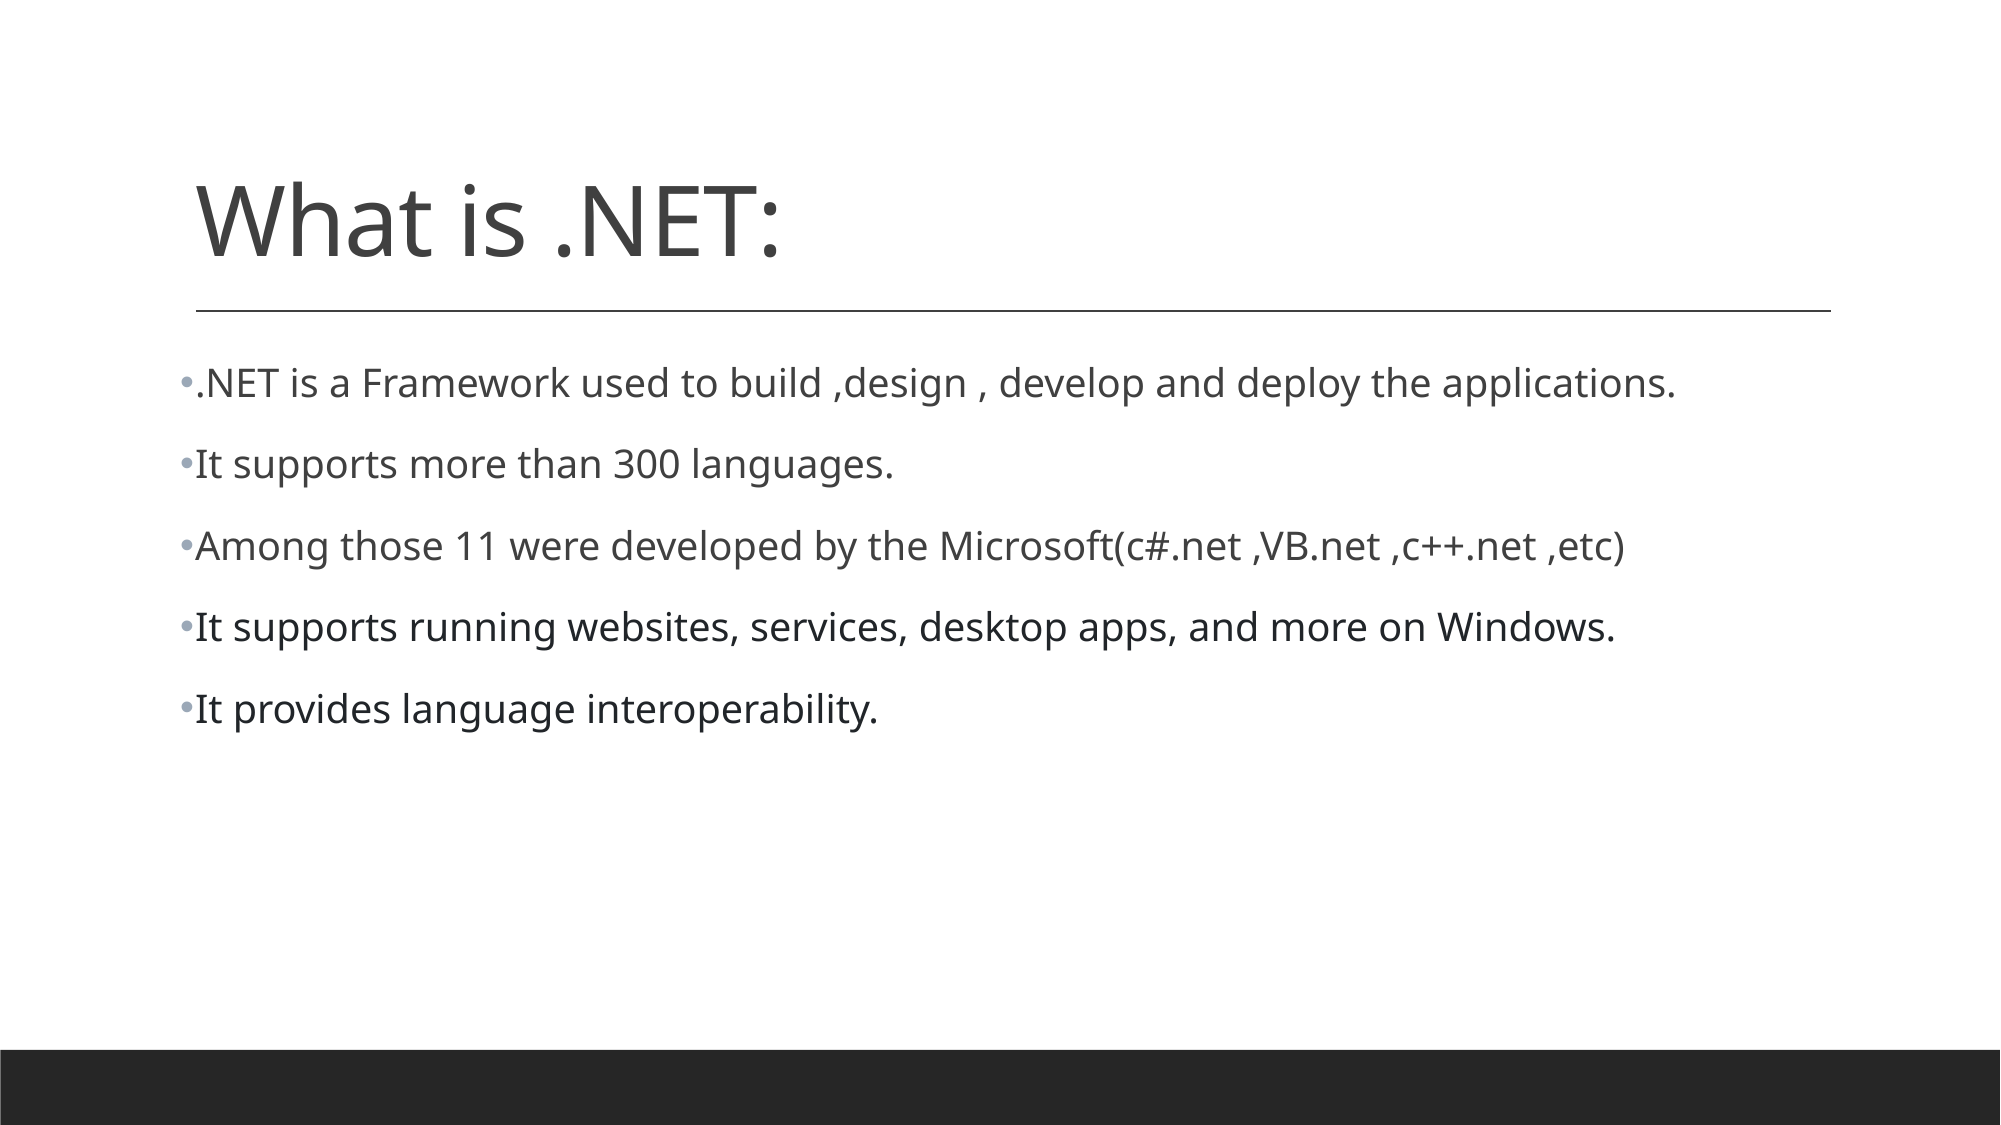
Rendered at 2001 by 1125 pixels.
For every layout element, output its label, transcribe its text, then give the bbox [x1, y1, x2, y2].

list .NET is a Framework used to build ,design , develop and deploy the applications. It supports more than 300 languages. Among those 11 were developed by the Microsoft(c#.net ,VB.net ,c++.net ,etc) It supports running websites, services, desktop apps, and more on Windows. It provides language interoperability. [180, 345, 1830, 963]
title What is .NET: [180, 47, 1830, 285]
